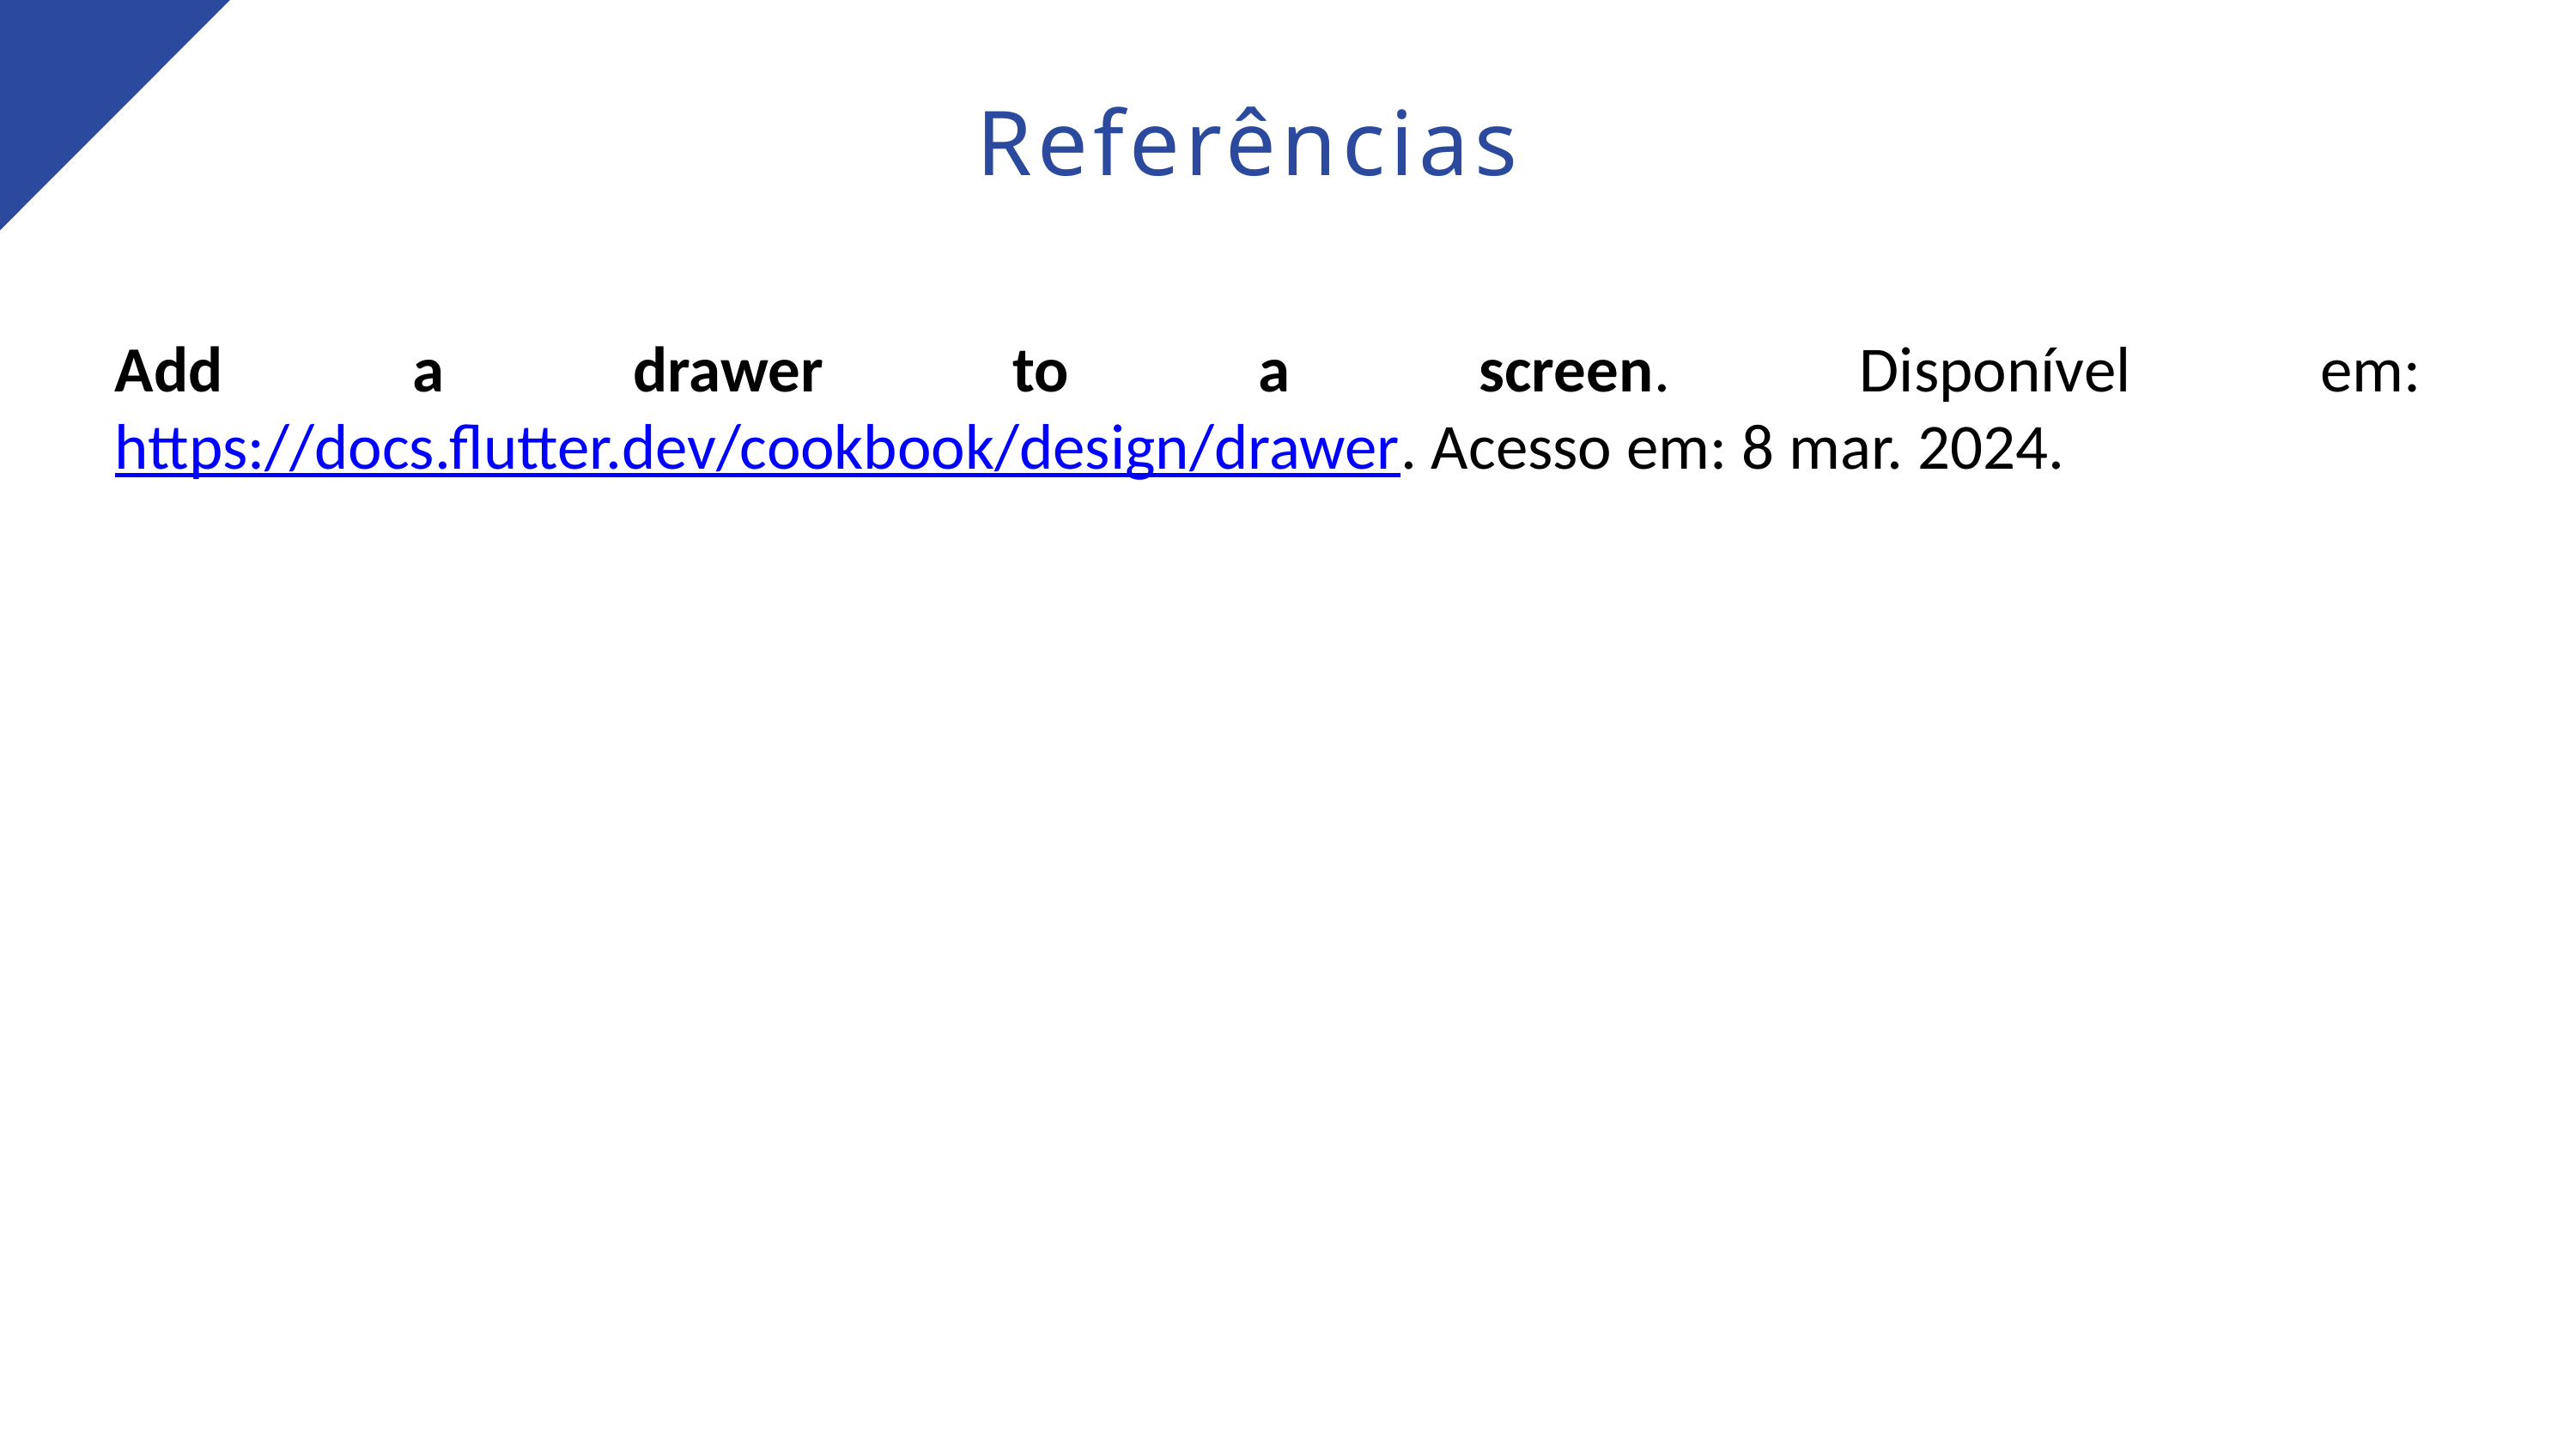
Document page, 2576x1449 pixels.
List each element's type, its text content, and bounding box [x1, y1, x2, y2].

text_box Add a drawer to a screen. Disponível em: https://docs.flutter.dev/cookbook/design/drawer. Acesso em: 8 mar. 2024. [114, 327, 2421, 482]
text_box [0, 0, 231, 231]
text_box Referências [676, 80, 1820, 194]
